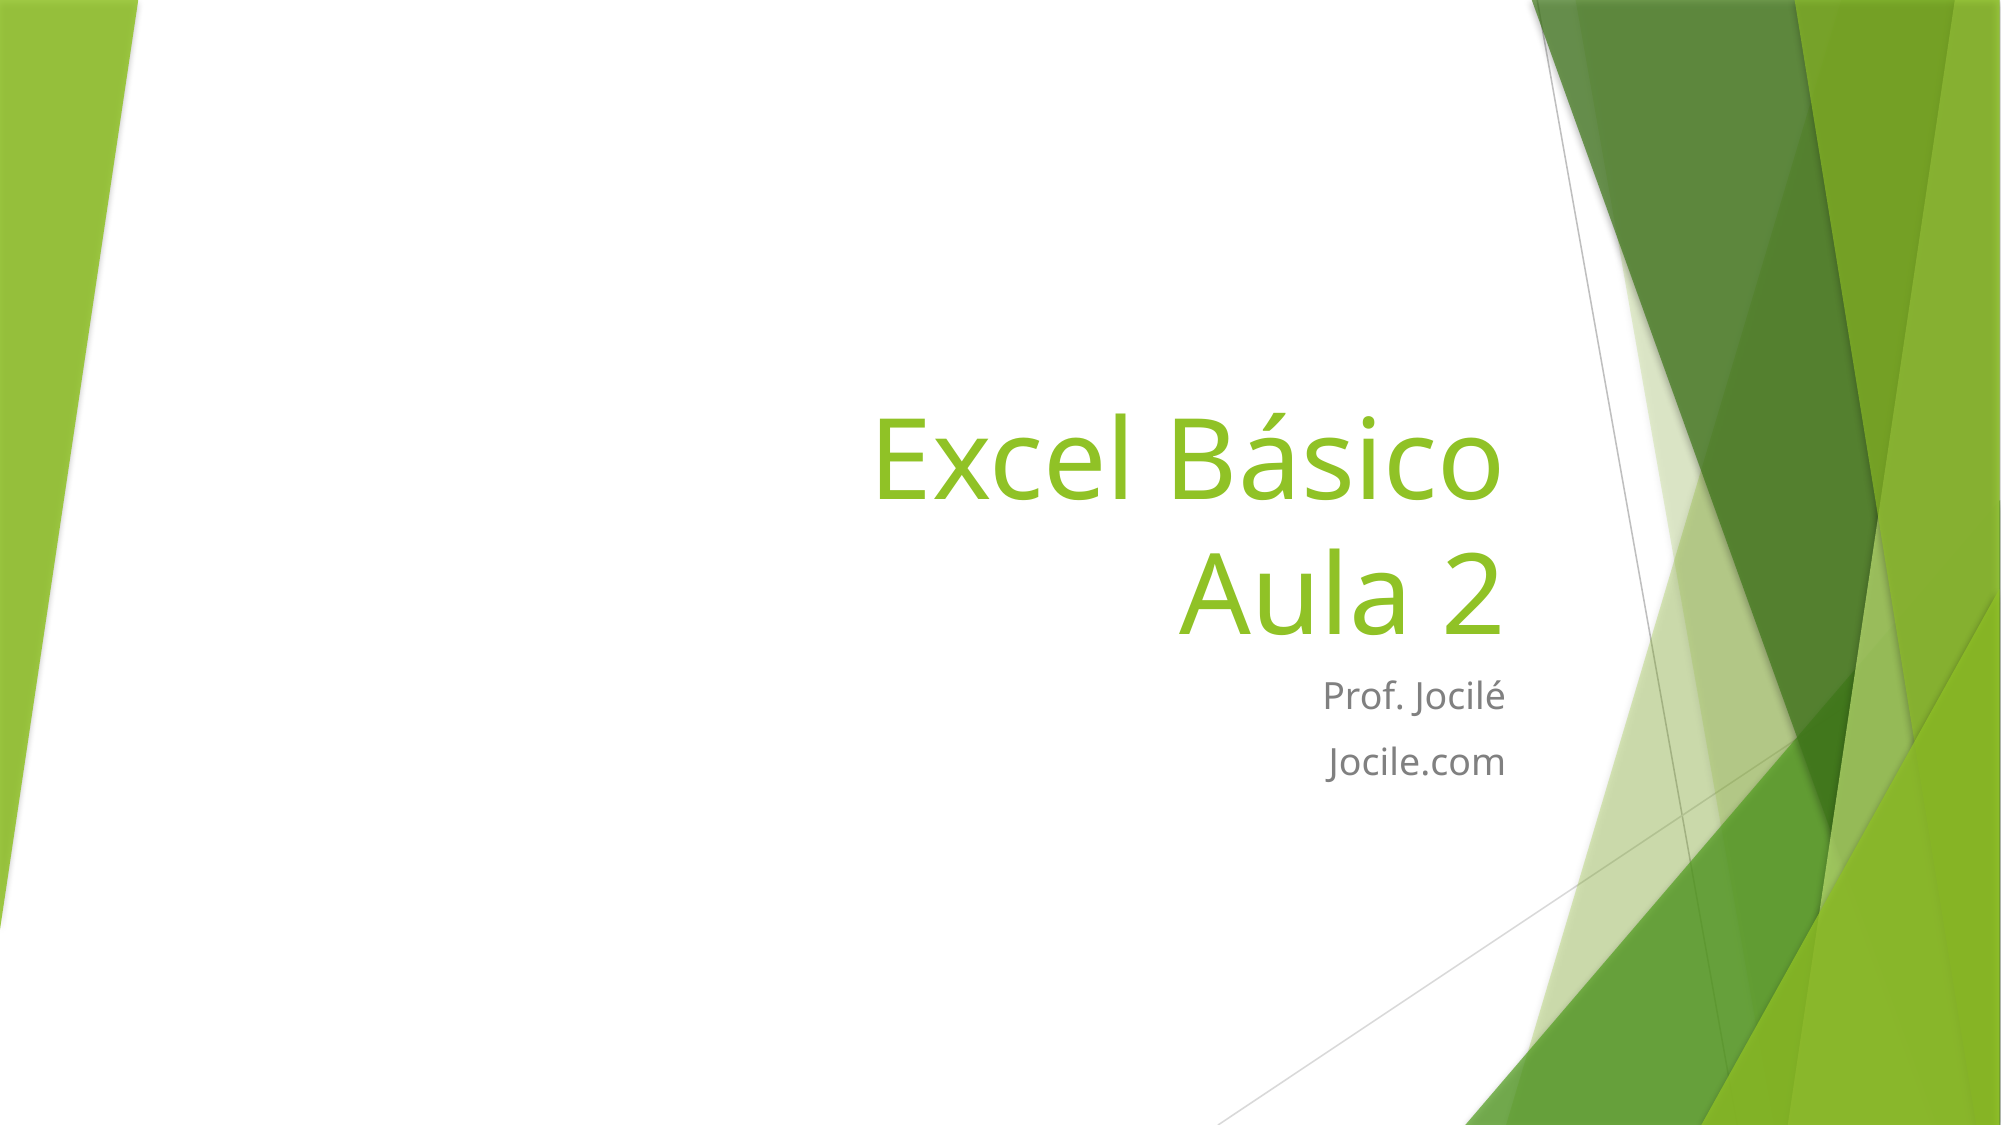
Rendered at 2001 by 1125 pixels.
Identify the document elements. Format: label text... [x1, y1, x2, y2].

subtitle Prof. Jocilé Jocile.com [247, 664, 1522, 845]
title Excel Básico Aula 2 [247, 394, 1522, 664]
